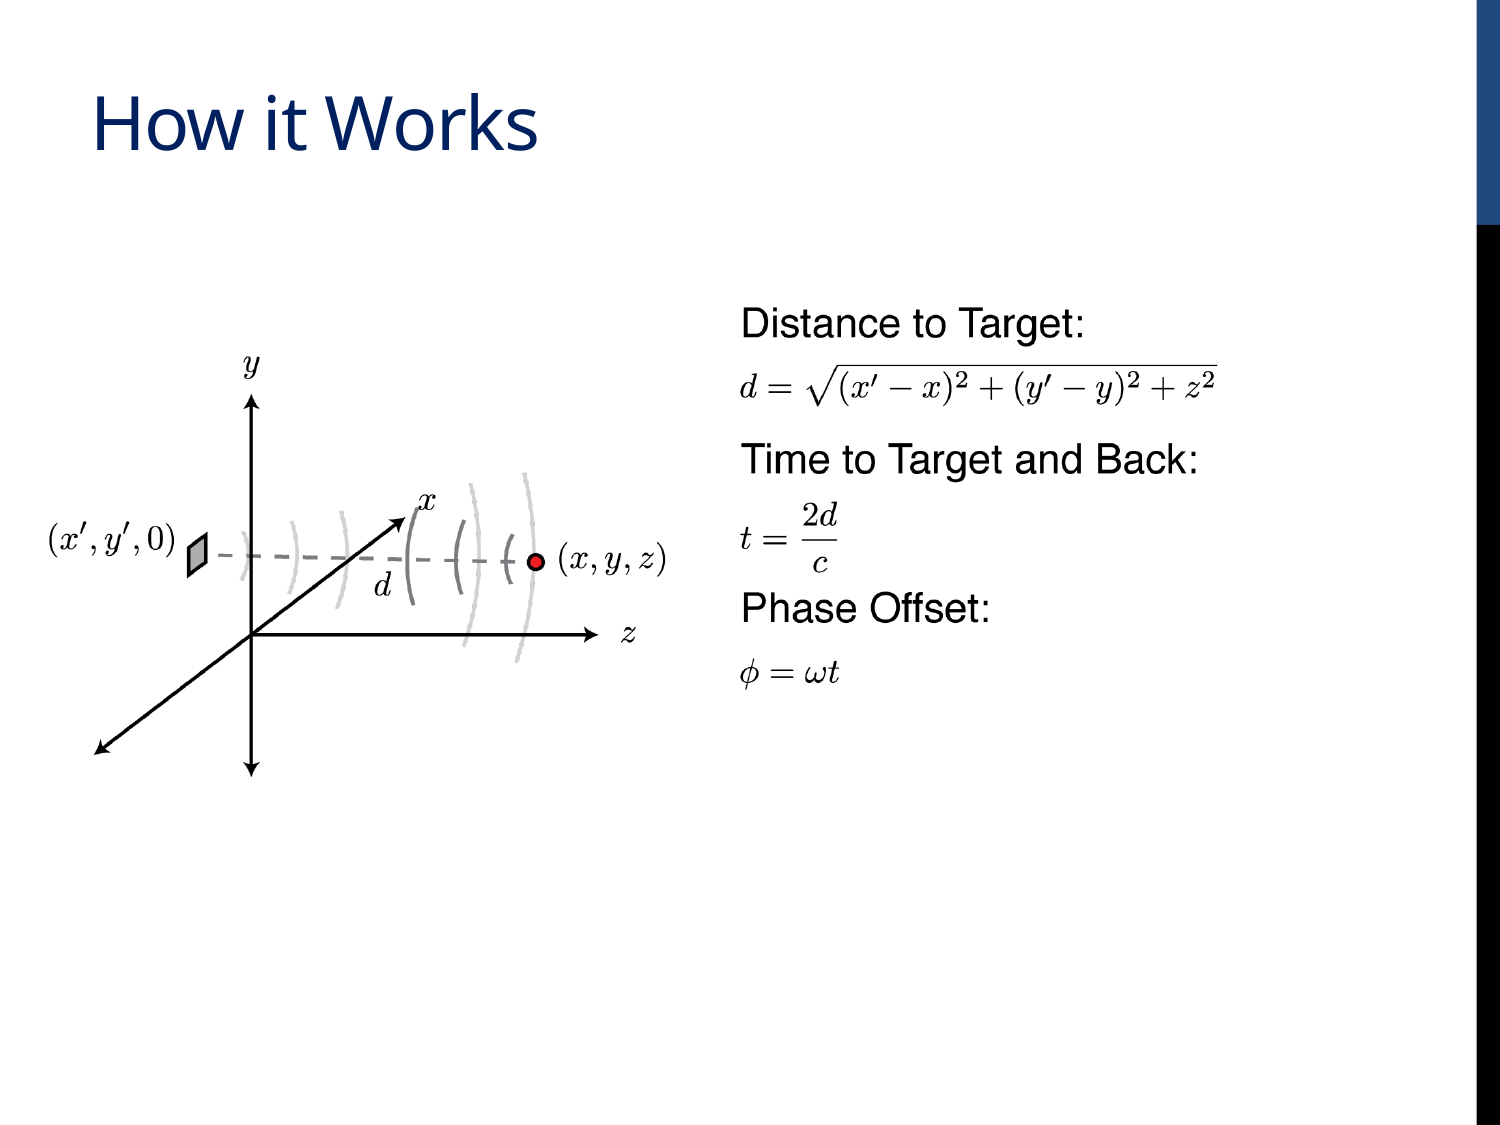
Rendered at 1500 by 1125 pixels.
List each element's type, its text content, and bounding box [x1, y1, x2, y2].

picture [18, 171, 1456, 1059]
title How it Works [75, 25, 1388, 166]
